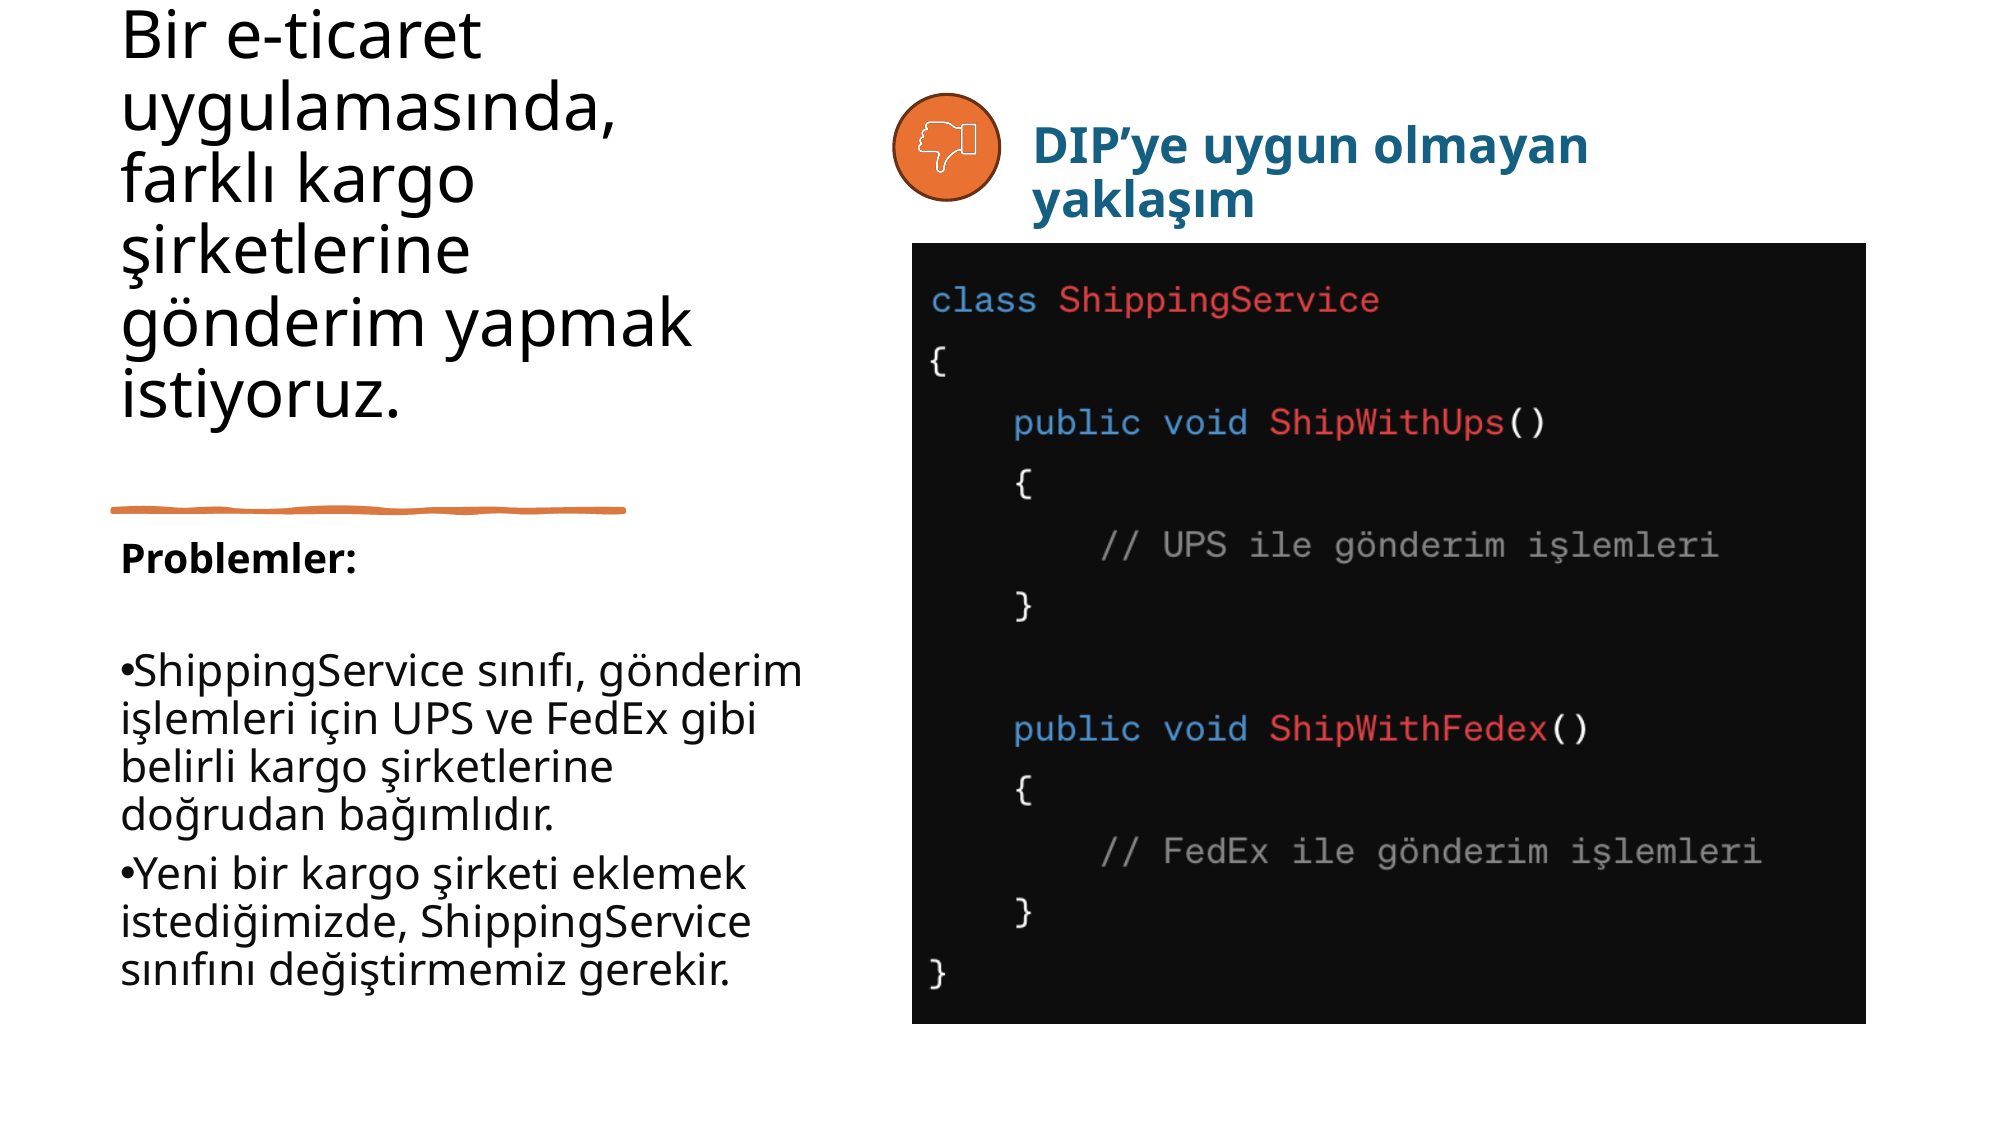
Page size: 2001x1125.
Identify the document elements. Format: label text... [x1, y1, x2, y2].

text_box Problemler: ShippingService sınıfı, gönderim işlemleri için UPS ve FedEx gibi belirli kargo şirketlerine doğrudan bağımlıdır. Yeni bir kargo şirketi eklemek istediğimizde, ShippingService sınıfını değiştirmemiz gerekir. [104, 530, 821, 1016]
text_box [893, 93, 1001, 201]
picture [104, 487, 637, 532]
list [911, 243, 1866, 1025]
title Bir e-ticaret uygulamasında, farklı kargo şirketlerine gönderim yapmak istiyoruz. [105, 147, 802, 440]
text_box DIP’ye uygun olmayan yaklaşım [1017, 112, 1817, 236]
